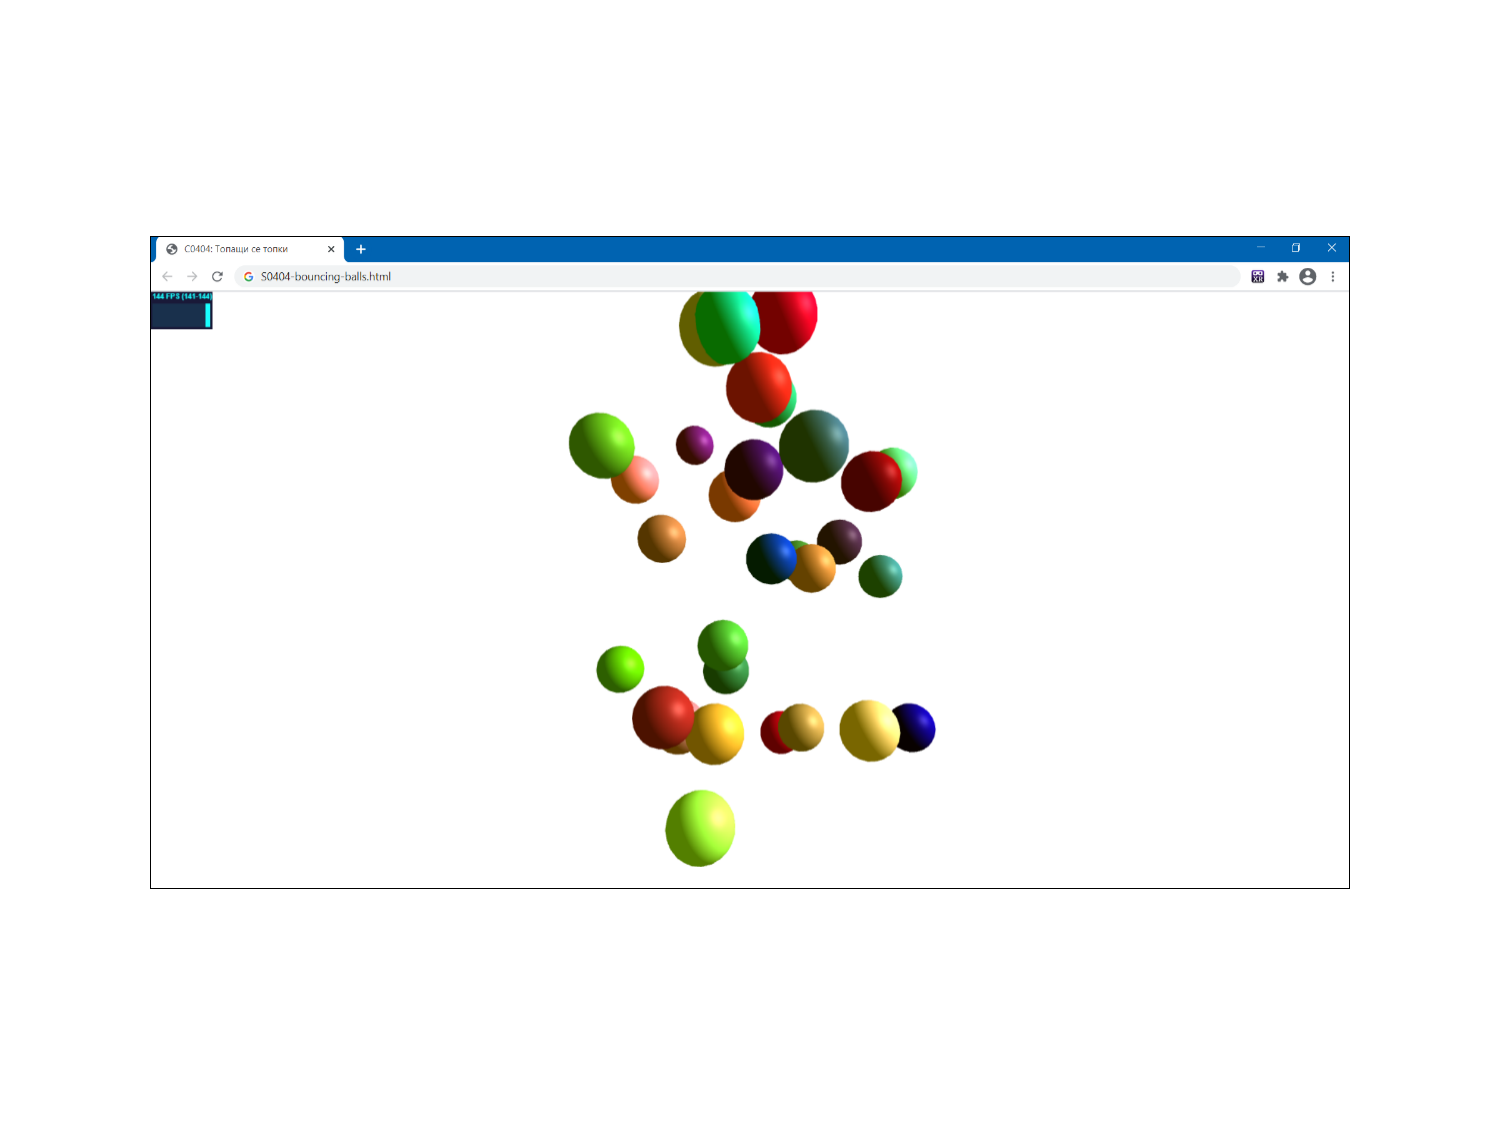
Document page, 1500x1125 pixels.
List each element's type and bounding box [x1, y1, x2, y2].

picture [149, 236, 1351, 889]
